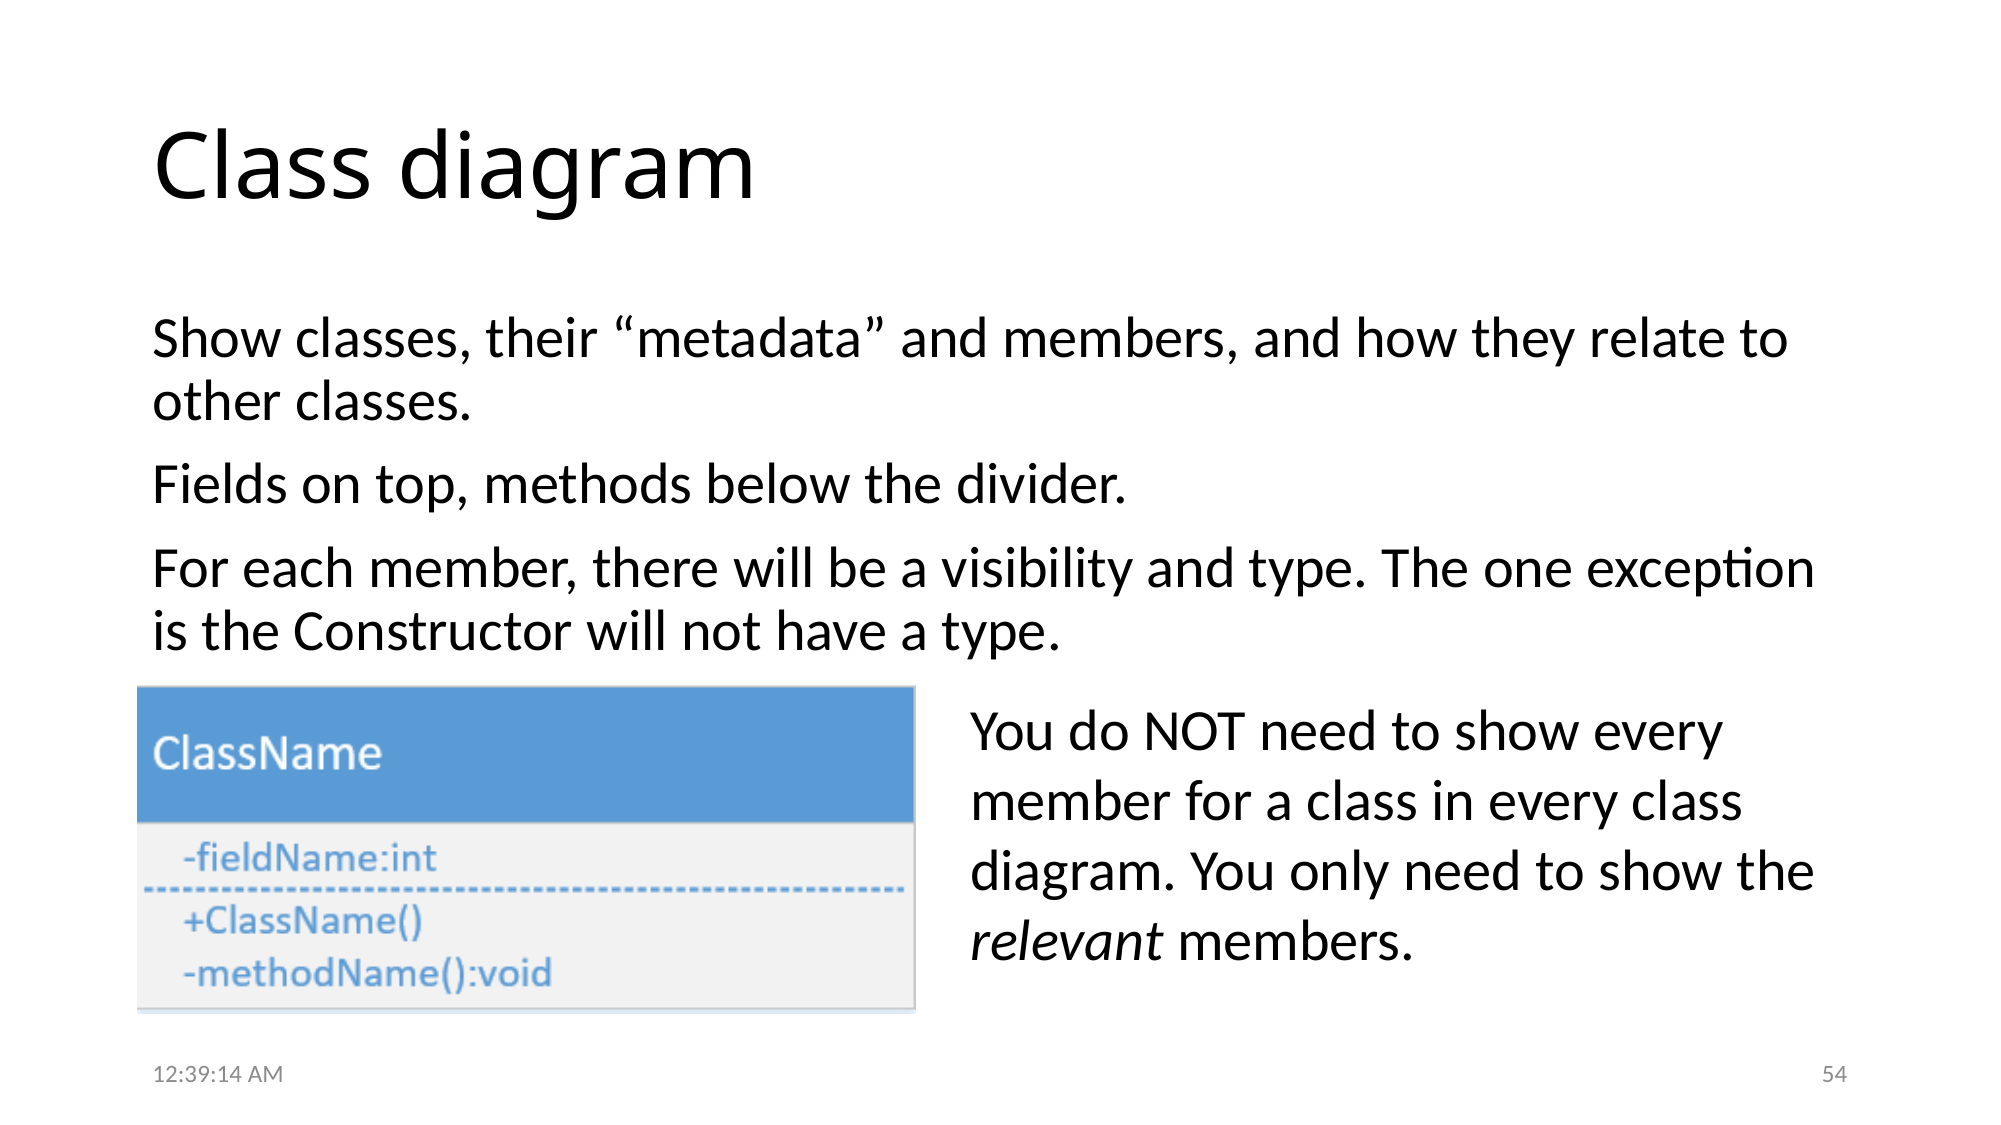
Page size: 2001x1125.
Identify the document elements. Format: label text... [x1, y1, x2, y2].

slide_number 54 [1412, 1042, 1863, 1103]
title Class diagram [137, 59, 1863, 278]
list Show classes, their “metadata” and members, and how they relate to other classes. Fields on top, methods below the divider. For each member, there will be a visibility and type. The one exception is the Constructor will not have a type. [137, 299, 1863, 1014]
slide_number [137, 1042, 588, 1103]
picture [137, 684, 916, 1014]
text_box You do NOT need to show every member for a class in every class diagram. You only need to show the relevant members. [955, 684, 1863, 980]
